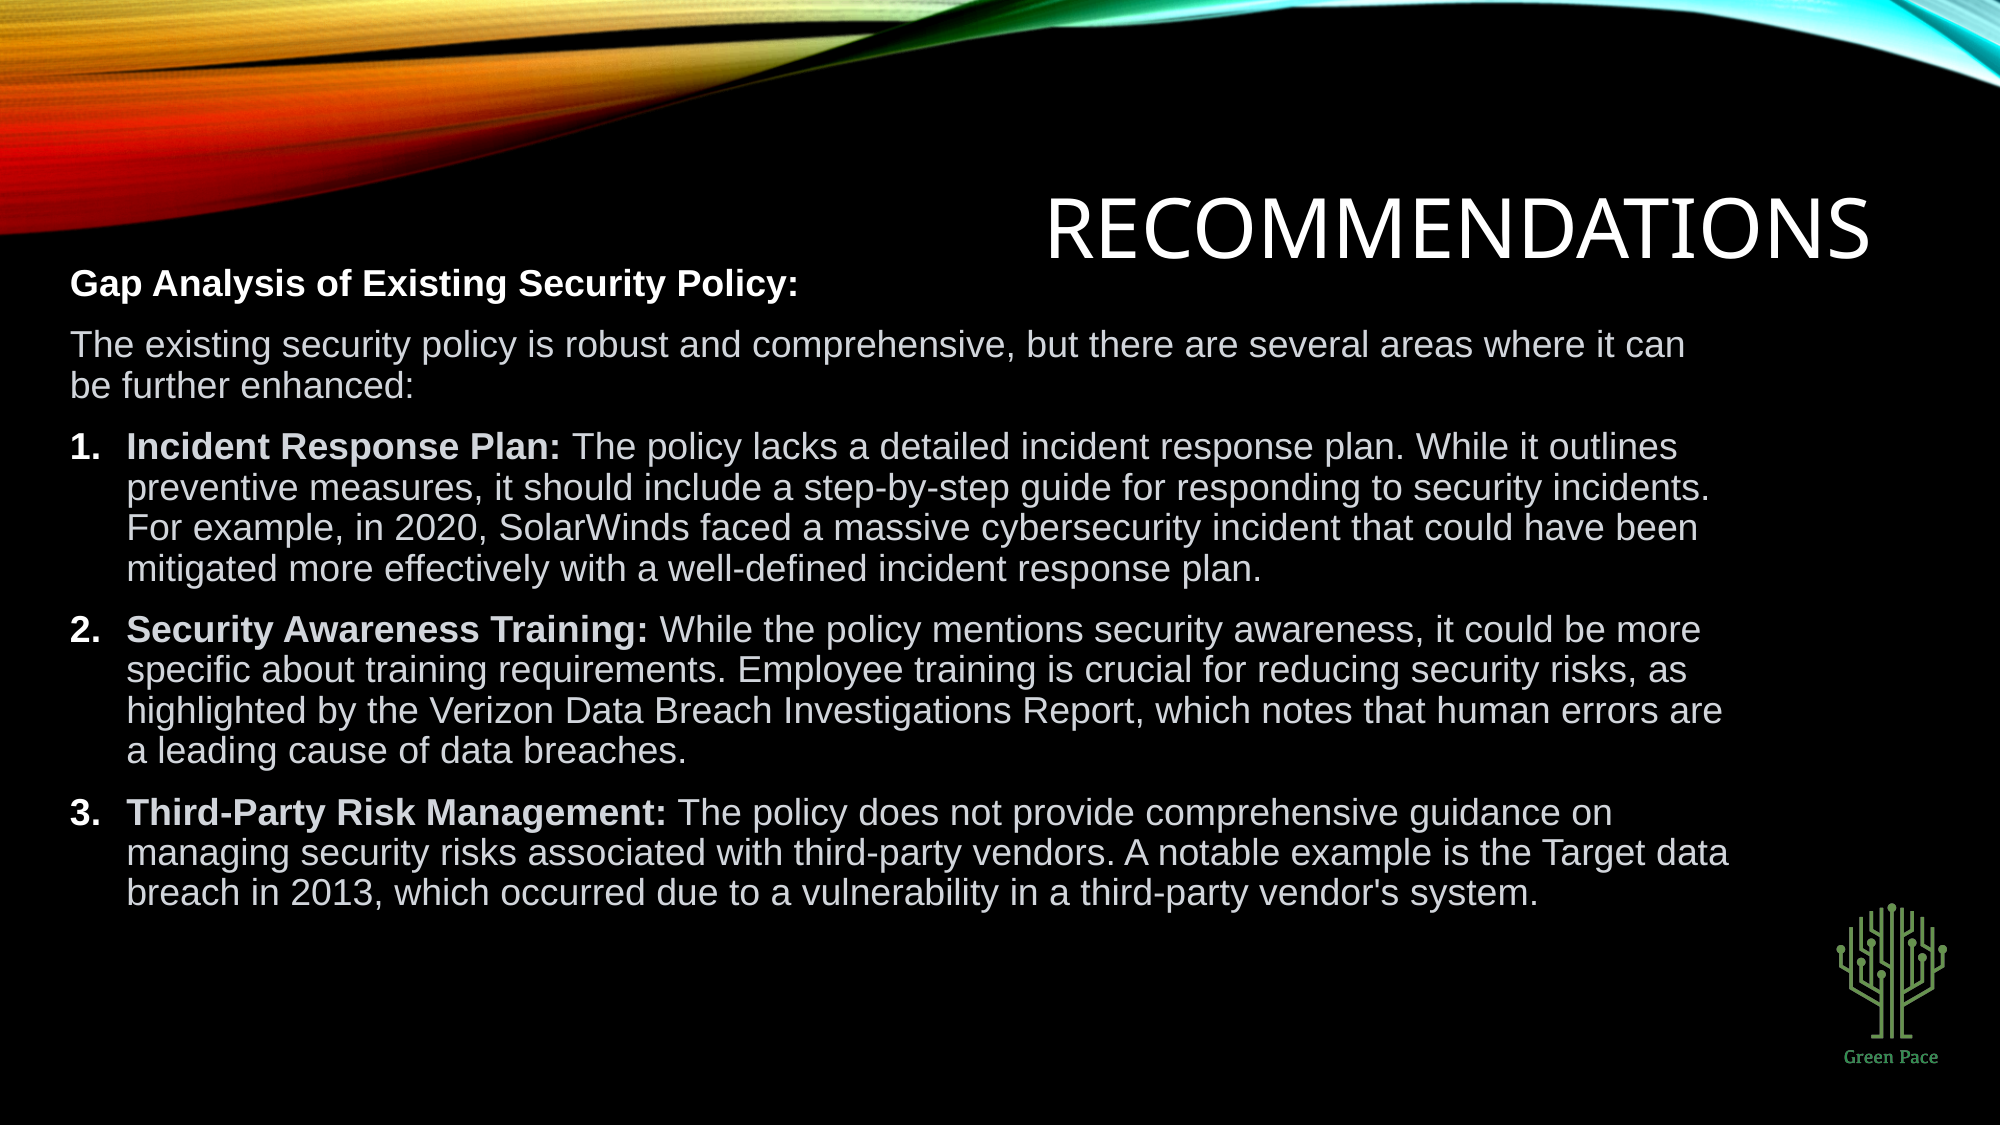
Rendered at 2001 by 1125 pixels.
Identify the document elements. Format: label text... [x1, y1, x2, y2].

picture [1817, 892, 1964, 1082]
picture [0, 0, 2000, 237]
title RECOMMENDATIONS [474, 125, 1888, 338]
list Gap Analysis of Existing Security Policy: The existing security policy is robust and comprehensive, but there are several areas where it can be further enhanced: Incident Response Plan: The policy lacks a detailed incident response plan. While it outlines preventive measures, it should include a step-by-step guide for responding to security incidents. For example, in 2020, SolarWinds faced a massive cybersecurity incident that could have been mitigated more effectively with a well-defined incident response plan. Security Awareness Training: While the policy mentions security awareness, it could be more specific about training requirements. Employee training is crucial for reducing security risks, as highlighted by the Verizon Data Breach Investigations Report, which notes that human errors are a leading cause of data breaches. Third-Party Risk Management: The policy does not provide comprehensive guidance on managing security risks associated with third-party vendors. A notable example is the Target data breach in 2013, which occurred due to a vulnerability in a third-party vendor's system. [36, 256, 1749, 1000]
